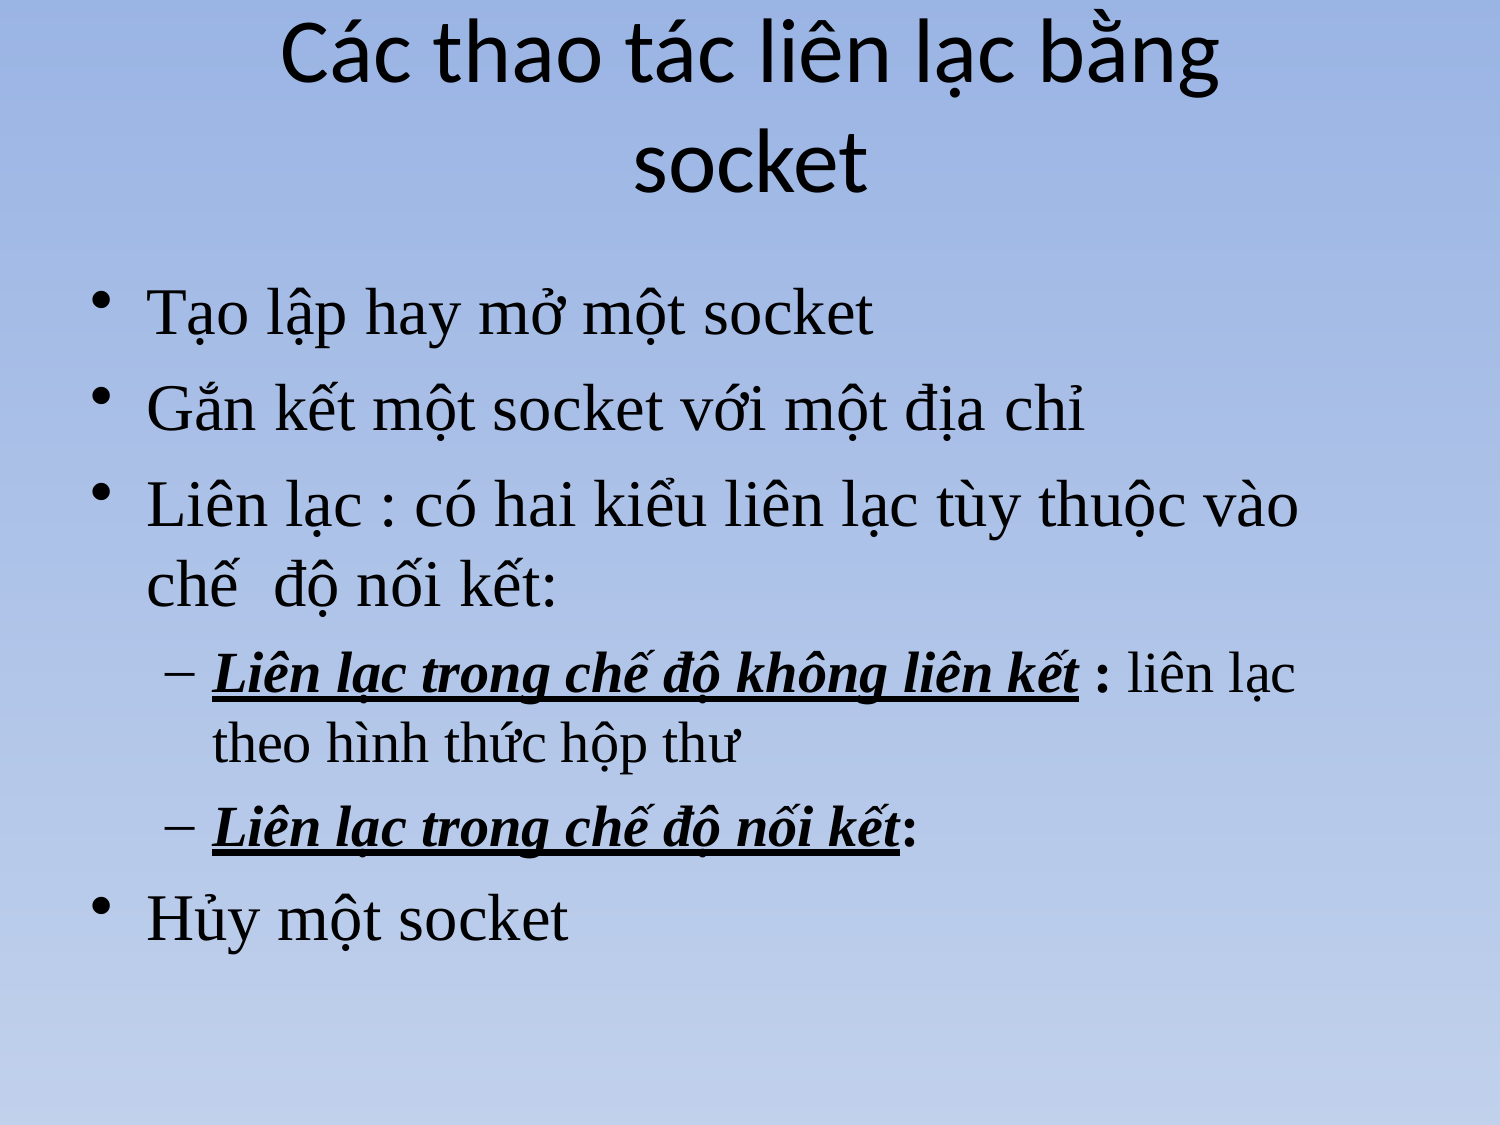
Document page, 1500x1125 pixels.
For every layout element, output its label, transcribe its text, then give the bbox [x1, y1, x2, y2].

text_box Tạo lập hay mở một socket Gắn kết một socket với một địa chỉ Liên lạc : có hai kiểu liên lạc tùy thuộc vào chế độ nối kết: Liên lạc trong chế độ không liên kết : liên lạc theo hình thức hộp thư Liên lạc trong chế độ nối kết: Hủy một socket [87, 249, 1410, 954]
title Các thao tác liên lạc bằng socket [169, 0, 1331, 211]
